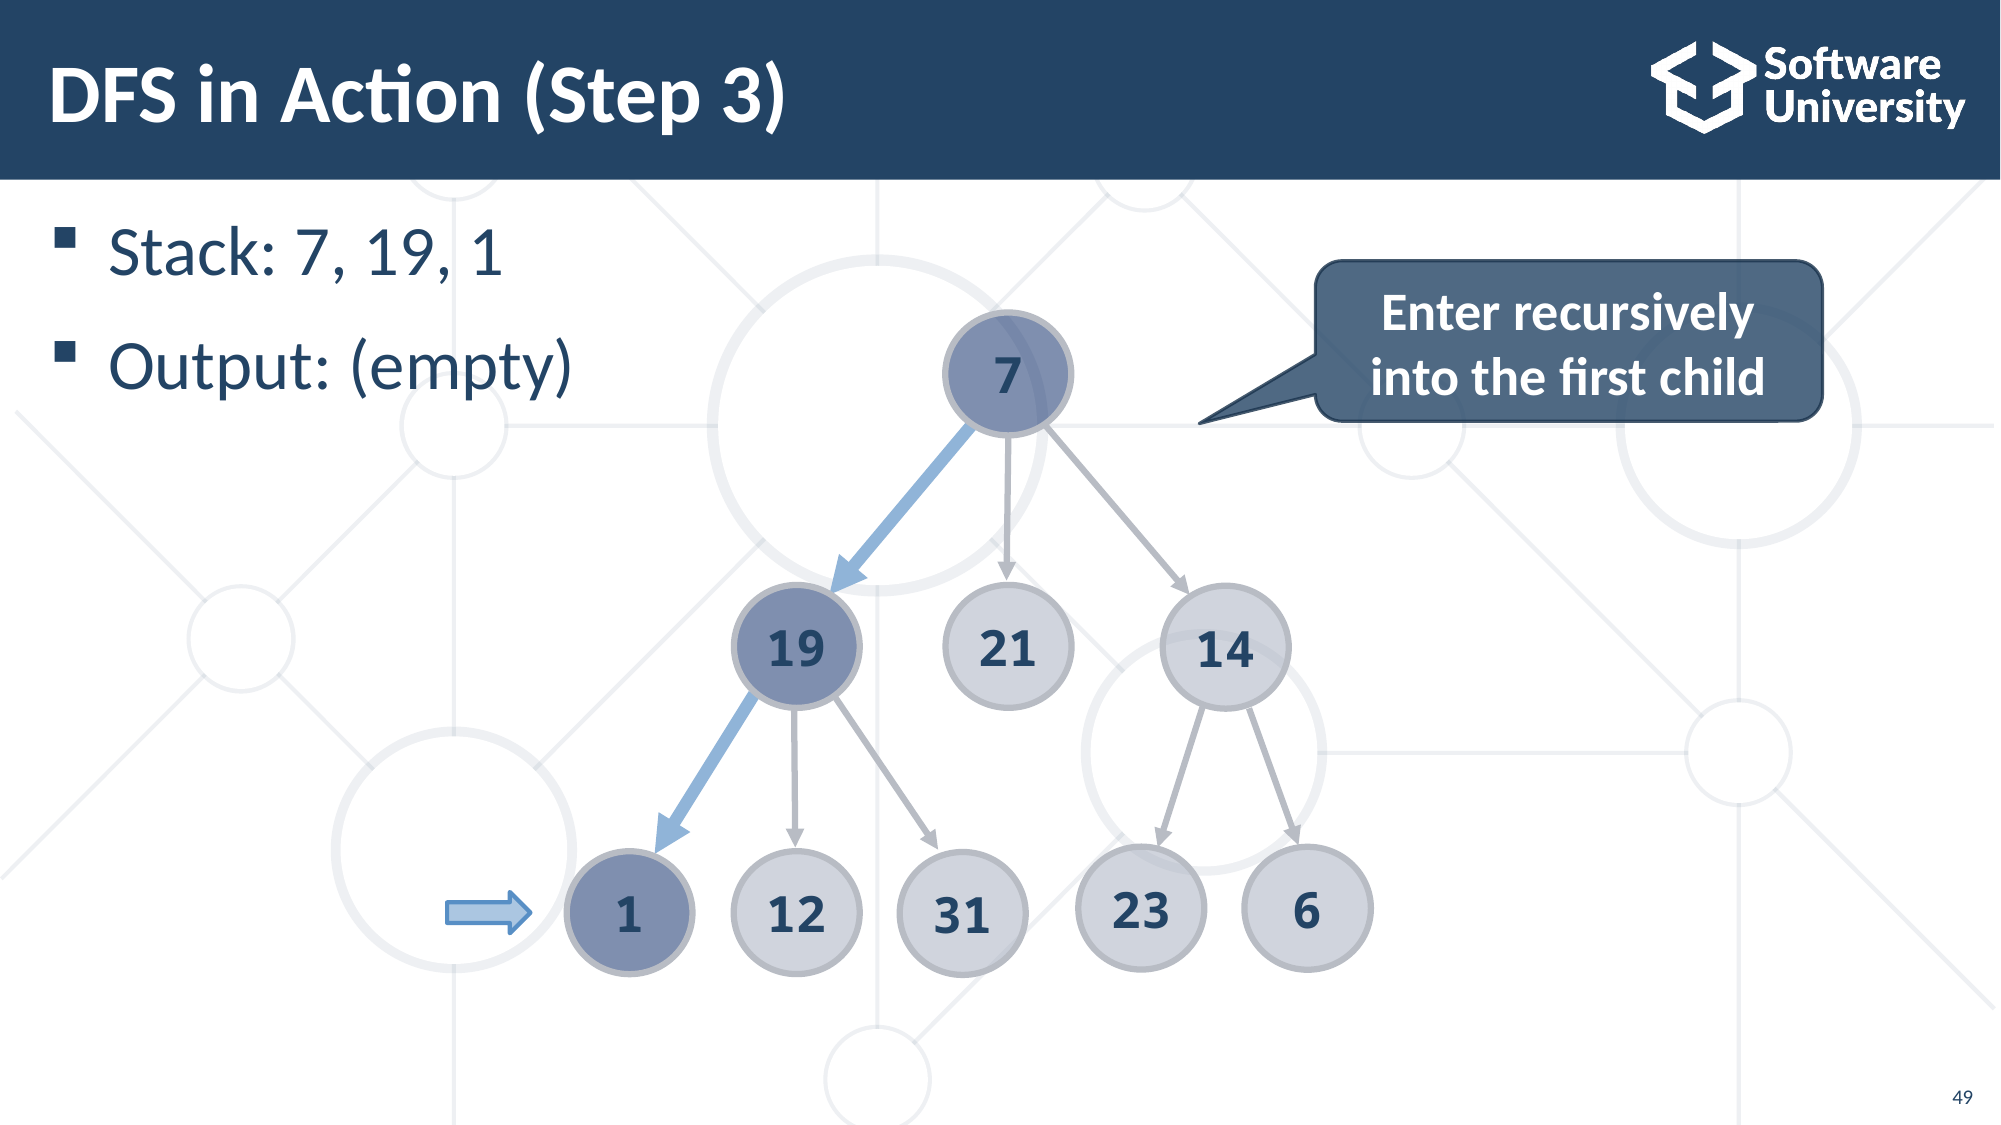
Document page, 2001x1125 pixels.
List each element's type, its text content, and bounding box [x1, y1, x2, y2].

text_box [566, 312, 1372, 976]
slide_number 49 [1927, 1067, 1989, 1117]
text_box Enter recursively into the first child [1313, 258, 1825, 424]
picture [1651, 41, 1966, 134]
title DFS in Action (Step 3) [31, 16, 1625, 162]
list Stack: 7, 19, 1 Output: (empty) [31, 194, 1968, 1102]
text_box [445, 890, 533, 936]
